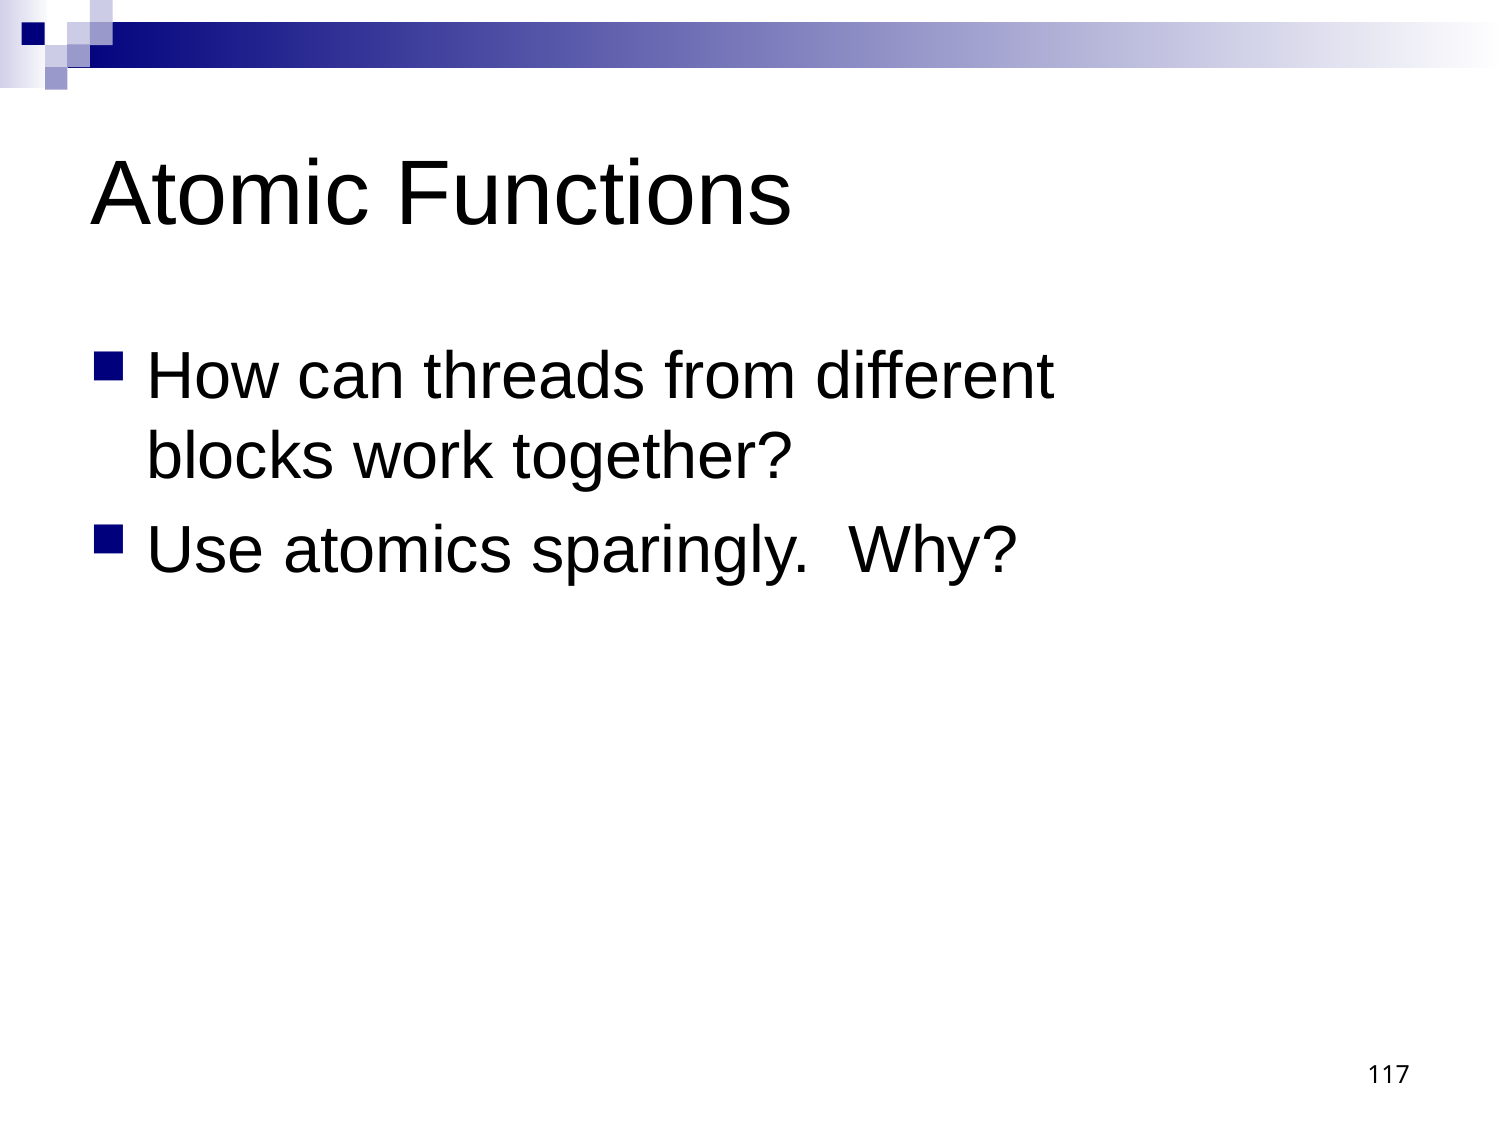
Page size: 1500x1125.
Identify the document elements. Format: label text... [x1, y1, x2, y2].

text_box How can threads from different blocks work together? Use atomics sparingly. Why? [74, 324, 1188, 713]
title Atomic Functions [75, 75, 1425, 300]
slide_number 117 [1074, 1024, 1426, 1101]
